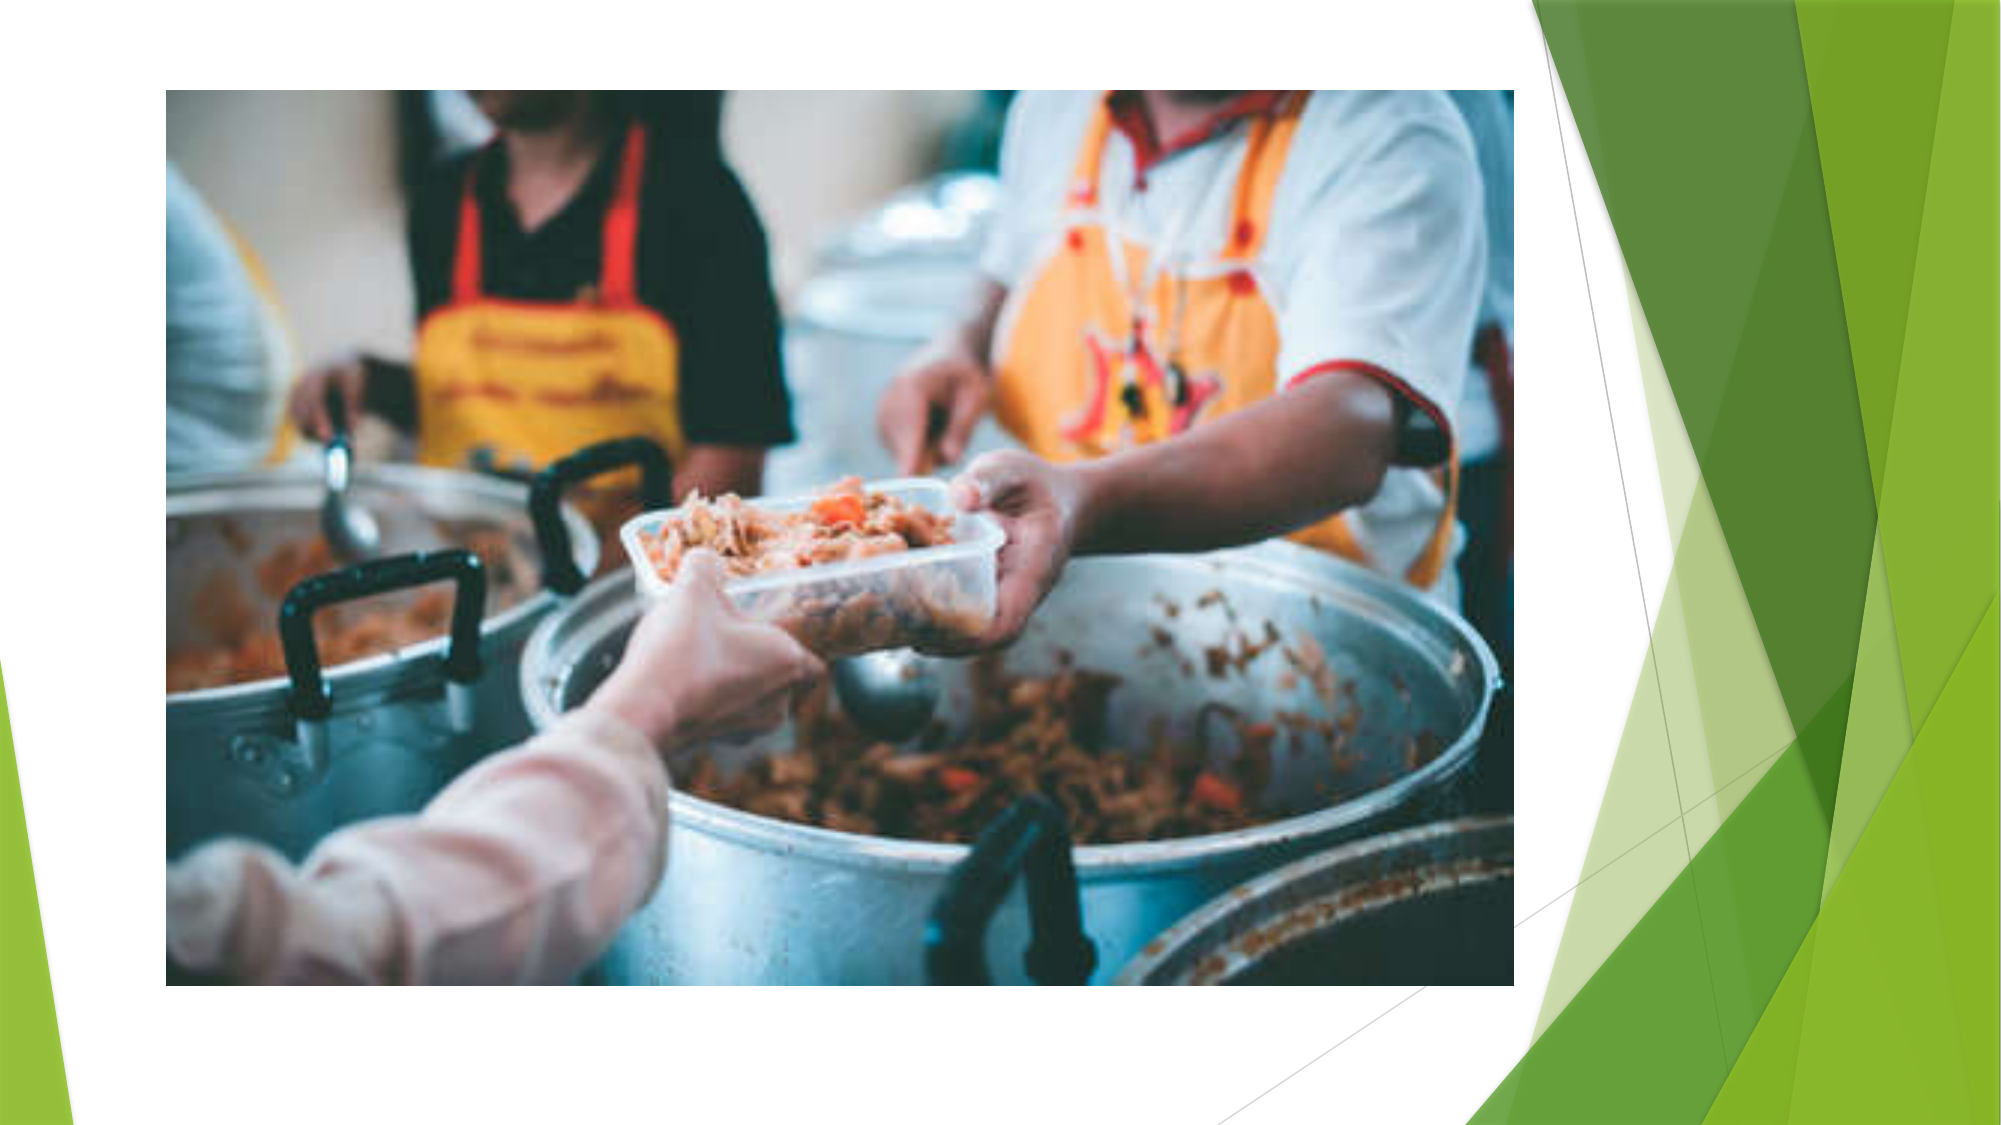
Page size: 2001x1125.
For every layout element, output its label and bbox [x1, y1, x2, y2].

picture [165, 89, 1515, 987]
